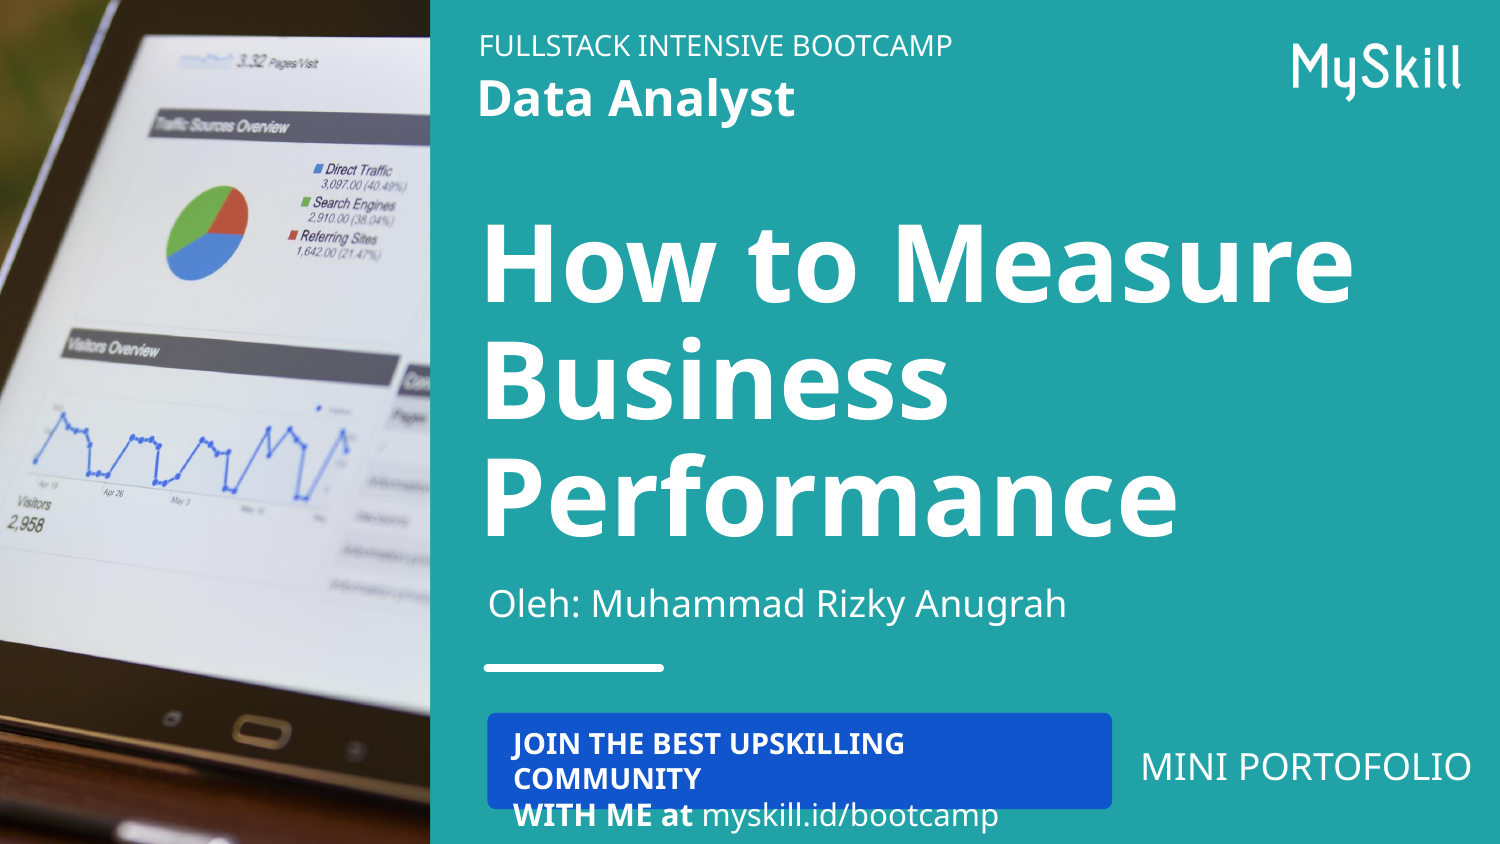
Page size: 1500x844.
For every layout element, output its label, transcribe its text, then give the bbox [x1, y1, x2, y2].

text_box FULLSTACK INTENSIVE BOOTCAMP [463, 12, 975, 78]
text_box Oleh: Muhammad Rizky Anugrah [487, 575, 1088, 626]
text_box How to Measure Business Performance [478, 209, 1464, 561]
picture [1290, 30, 1464, 107]
picture [0, 0, 431, 844]
text_box [487, 712, 1113, 810]
text_box MINI PORTOFOLIO [1140, 738, 1492, 788]
text_box JOIN THE BEST UPSKILLING COMMUNITY WITH ME at myskill.id/bootcamp [513, 725, 1099, 833]
text_box Data Analyst [476, 66, 999, 127]
